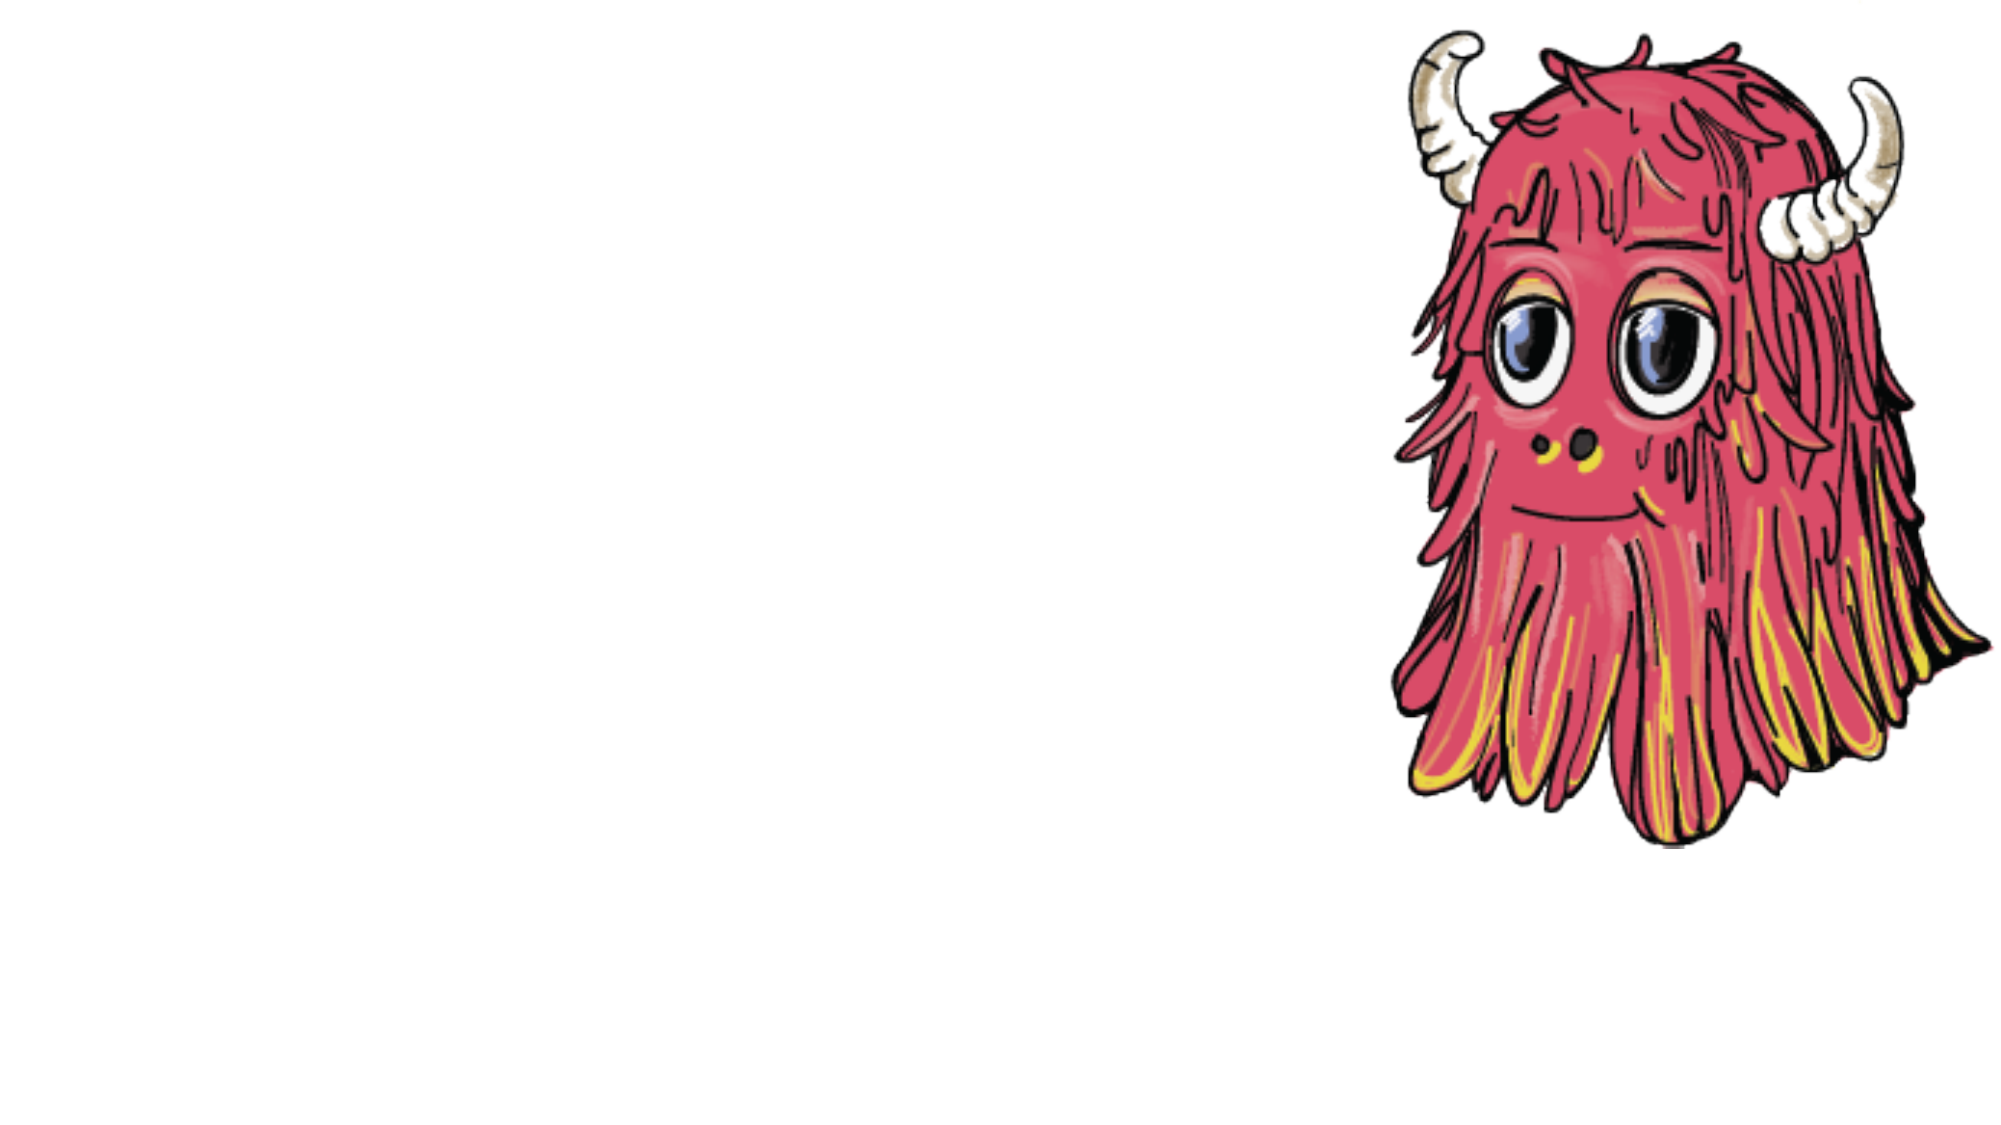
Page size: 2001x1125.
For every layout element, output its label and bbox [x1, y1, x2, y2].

picture [1321, 0, 2000, 849]
